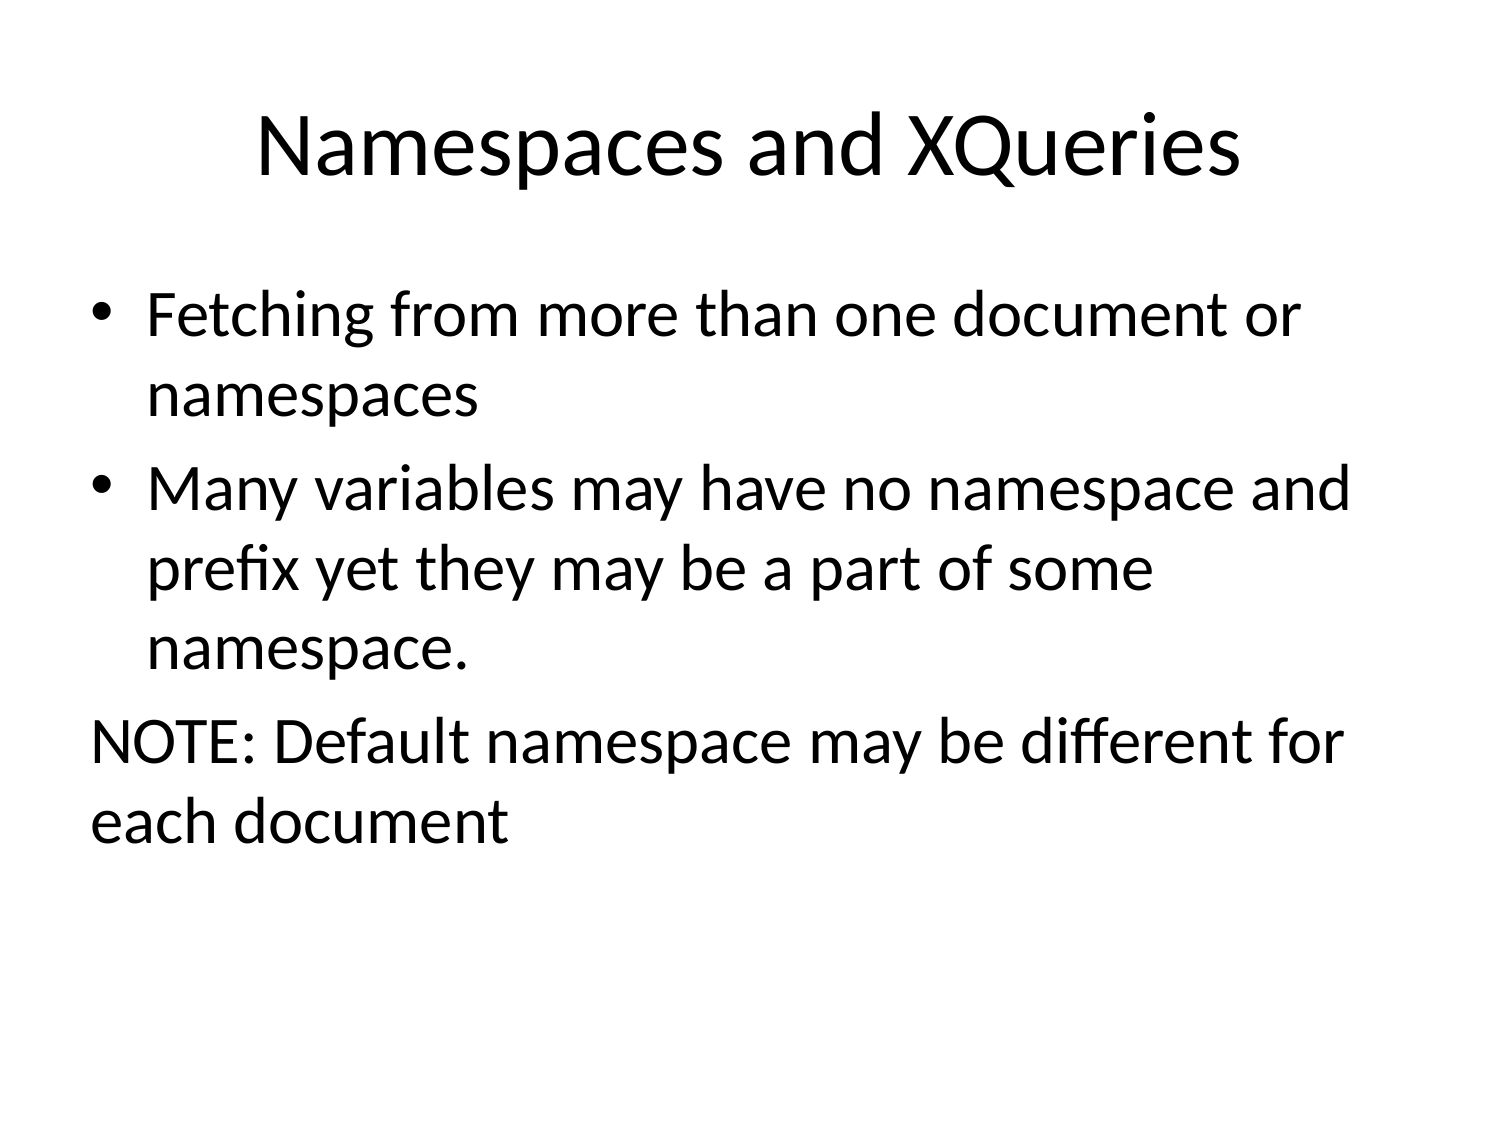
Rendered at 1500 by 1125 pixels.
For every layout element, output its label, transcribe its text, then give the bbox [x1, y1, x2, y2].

list Fetching from more than one document or namespaces Many variables may have no namespace and prefix yet they may be a part of some namespace. NOTE: Default namespace may be different for each document [75, 262, 1425, 1005]
title Namespaces and XQueries [75, 45, 1425, 233]
